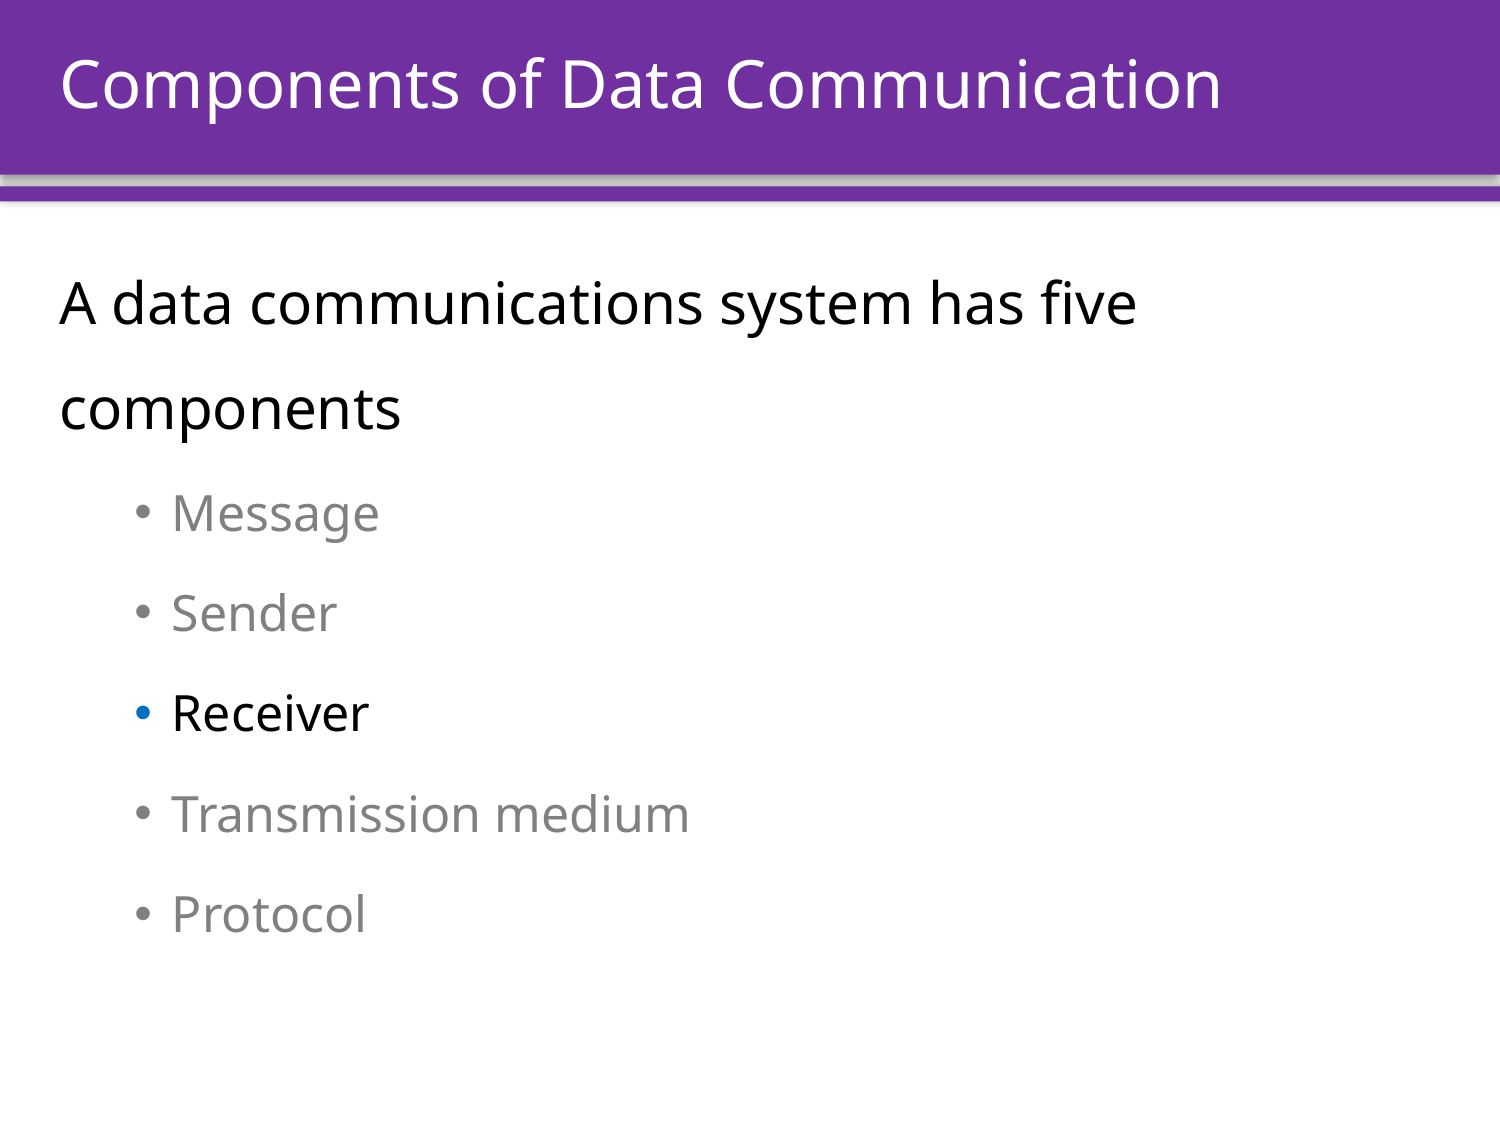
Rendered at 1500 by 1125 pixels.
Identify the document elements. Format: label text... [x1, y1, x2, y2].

title Components of Data Communication [44, 0, 1464, 175]
list A data communications system has five components Message Sender Receiver Transmission medium Protocol [44, 223, 1464, 1043]
